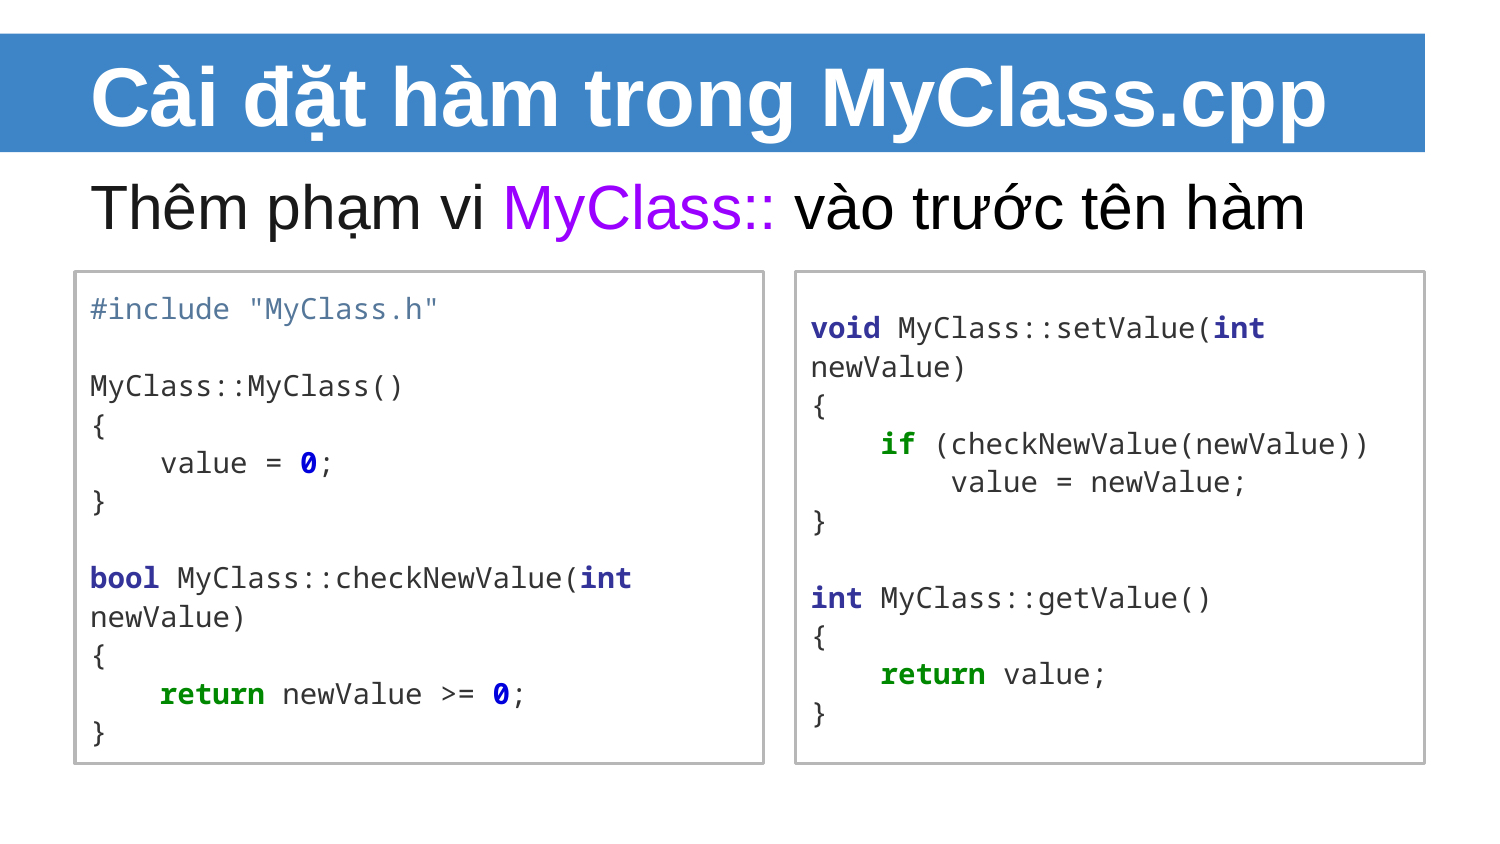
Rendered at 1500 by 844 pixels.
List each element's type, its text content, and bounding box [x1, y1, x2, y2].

title Cài đặt hàm trong MyClass.cpp [75, 33, 1425, 152]
text_box #include "MyClass.h" MyClass::MyClass() { value = 0; } bool MyClass::checkNewValue(int newValue) { return newValue >= 0; } [74, 271, 764, 764]
list Thêm phạm vi MyClass:: vào trước tên hàm [75, 152, 1425, 808]
text_box void MyClass::setValue(int newValue) { if (checkNewValue(newValue)) value = newValue; } int MyClass::getValue() { return value; } [795, 271, 1425, 764]
